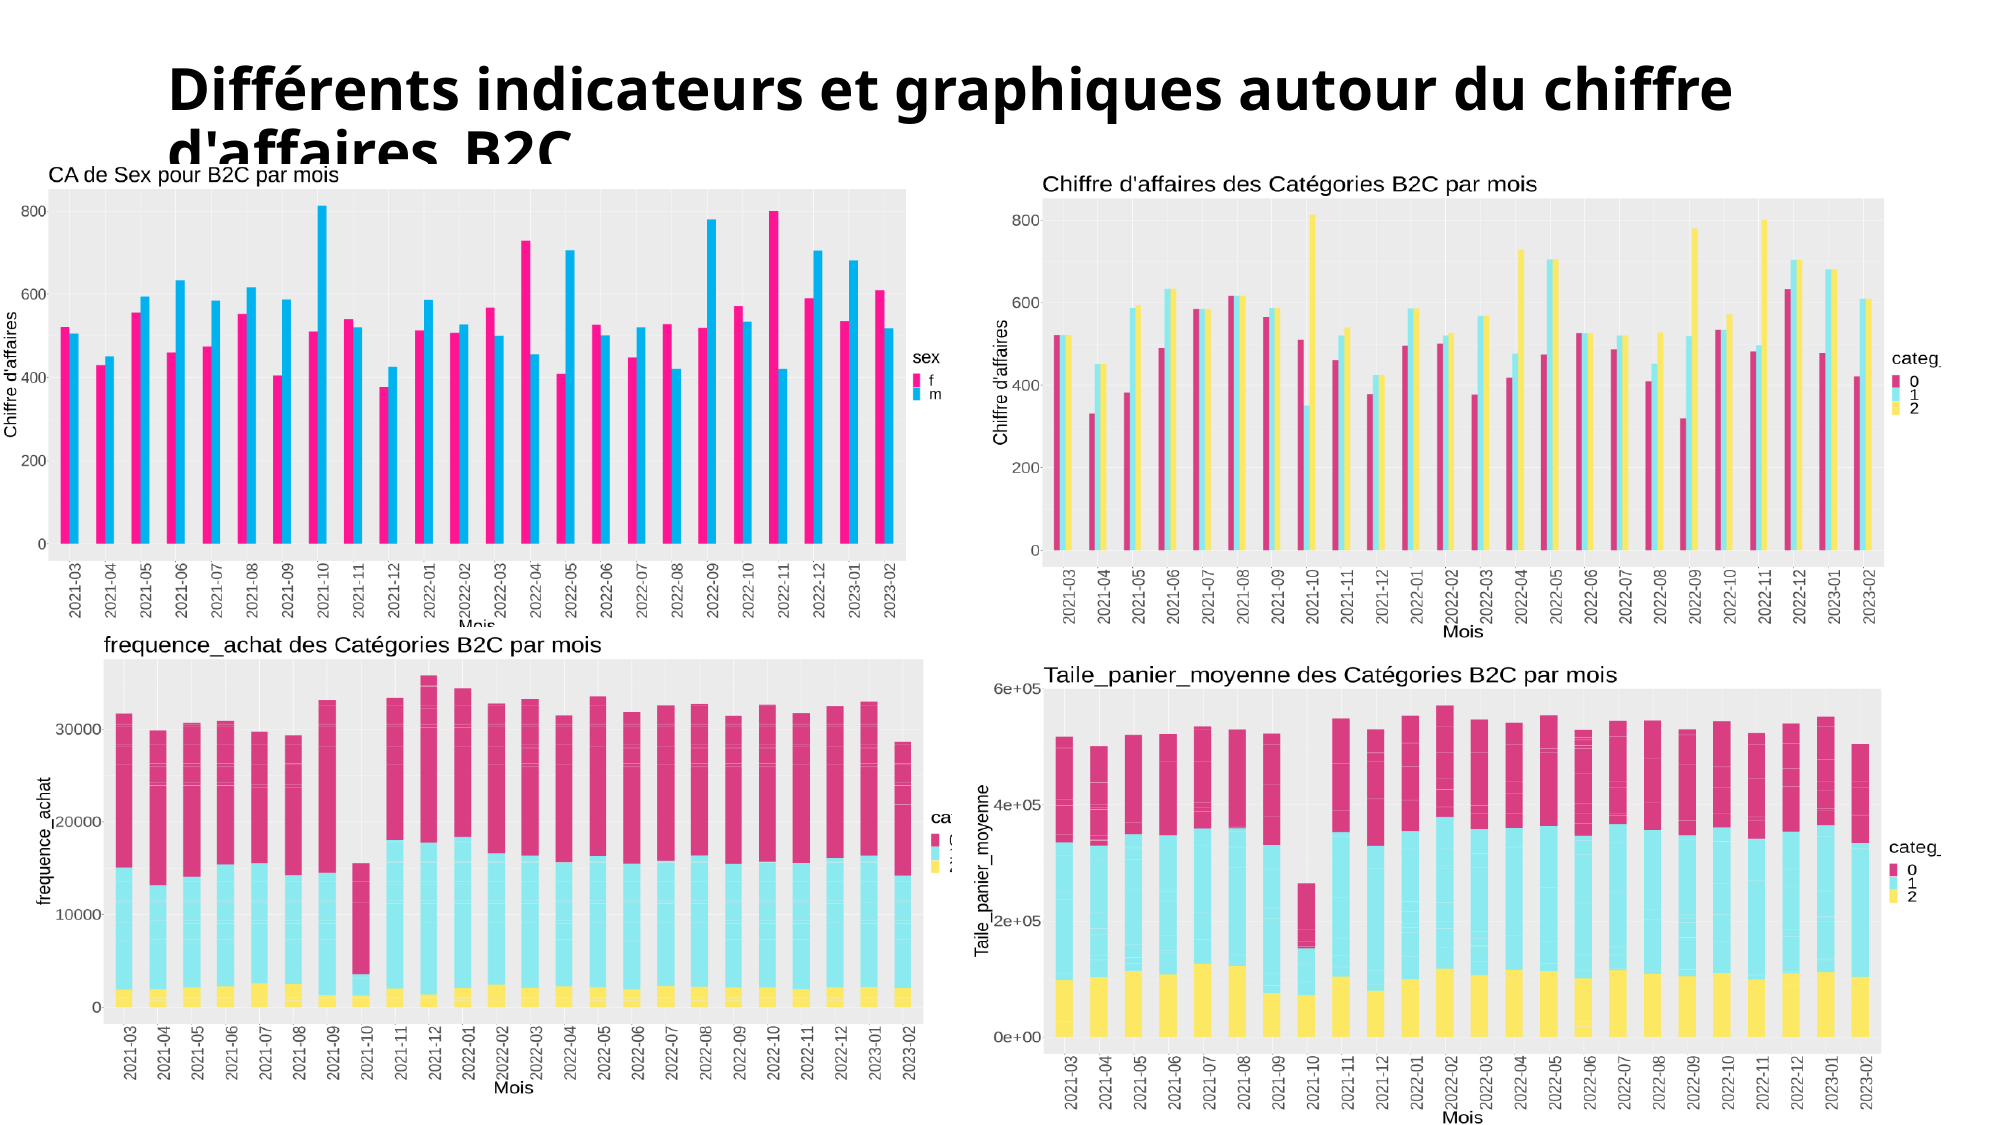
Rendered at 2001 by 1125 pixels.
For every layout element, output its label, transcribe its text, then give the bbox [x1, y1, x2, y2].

picture [26, 627, 1941, 1125]
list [0, 164, 953, 638]
title Différents indicateurs et graphiques autour du chiffre d'affaires_B2C [152, 14, 1878, 232]
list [987, 172, 1940, 646]
